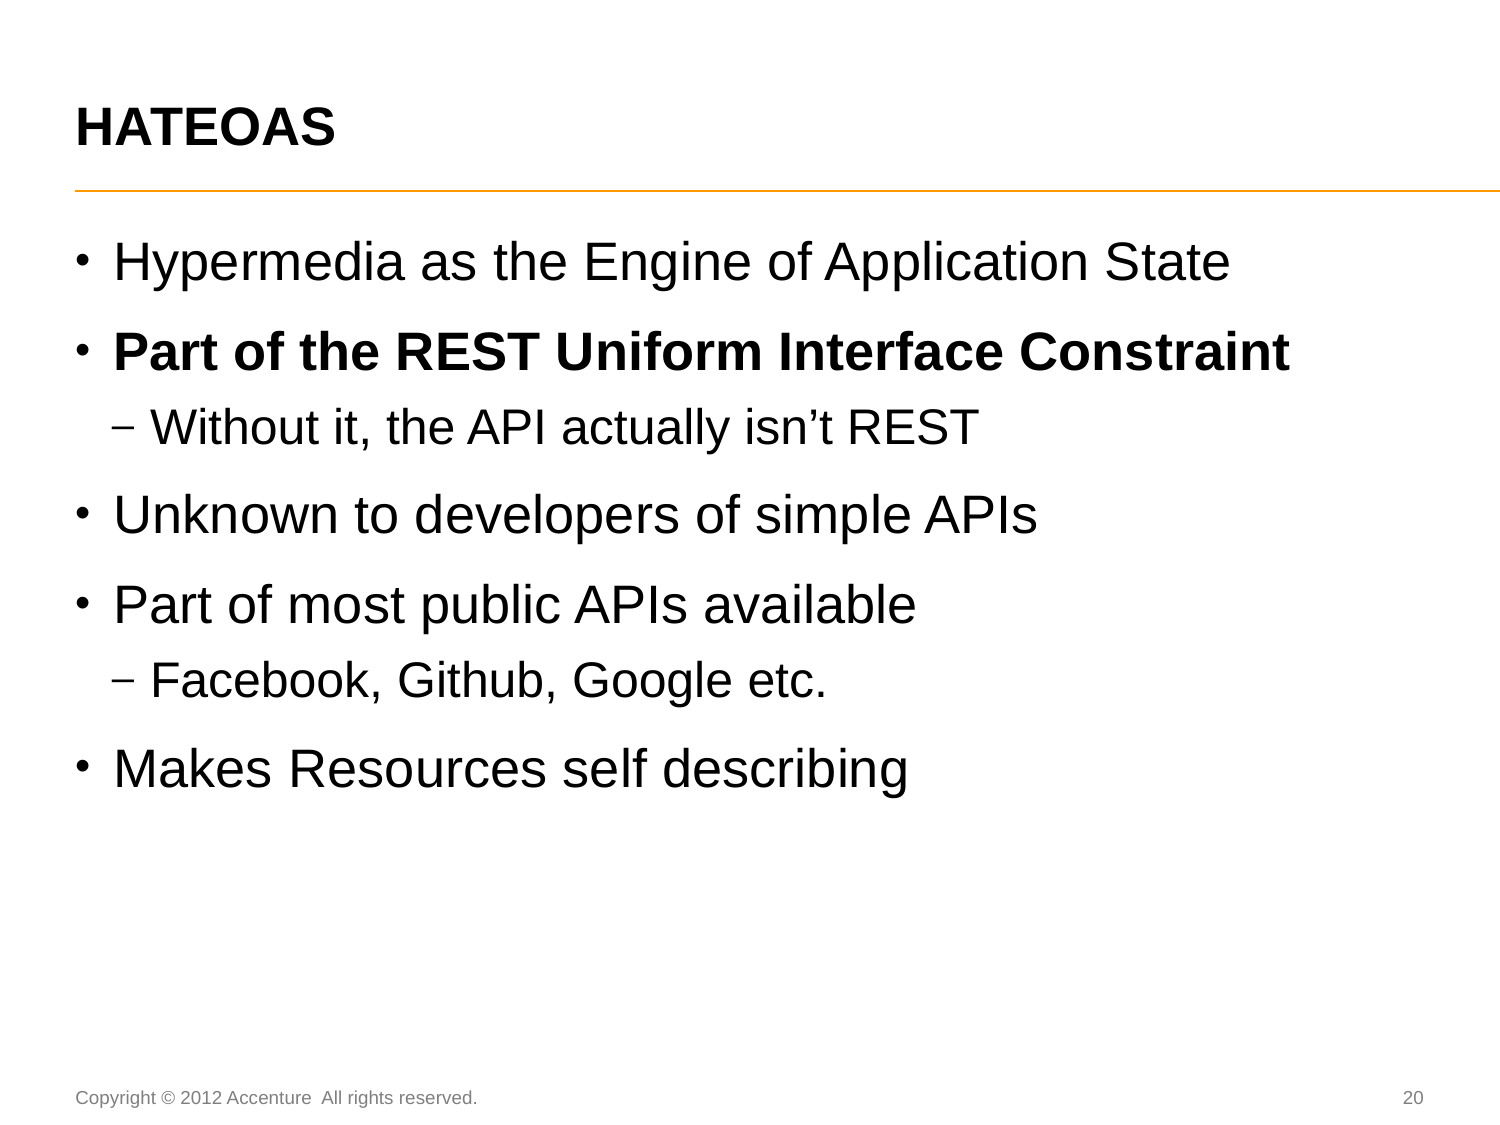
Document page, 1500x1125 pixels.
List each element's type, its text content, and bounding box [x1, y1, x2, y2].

title HATEOAS [75, 27, 1422, 157]
list Hypermedia as the Engine of Application State Part of the REST Uniform Interface Constraint Without it, the API actually isn’t REST Unknown to developers of simple APIs Part of most public APIs available Facebook, Github, Google etc. Makes Resources self describing [75, 226, 1425, 1018]
